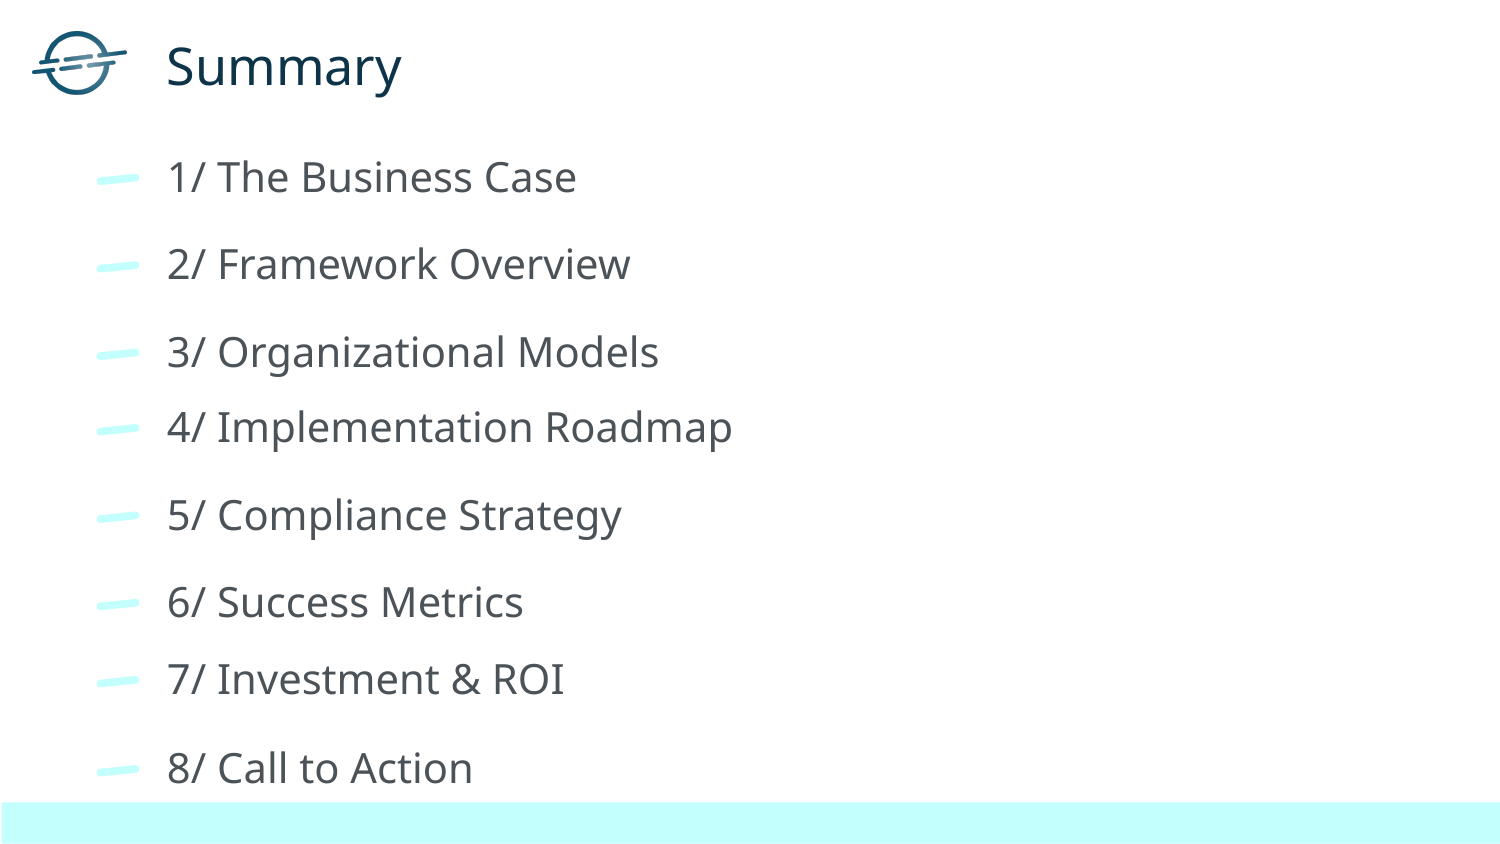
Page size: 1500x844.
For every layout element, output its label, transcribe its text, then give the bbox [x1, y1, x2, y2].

title 1/ The Business Case [151, 135, 1024, 223]
picture [32, 30, 128, 95]
text_box [96, 598, 140, 611]
text_box 7/ Investment & ROI [151, 638, 1024, 726]
text_box [96, 511, 140, 523]
text_box [96, 261, 140, 273]
text_box [96, 348, 140, 360]
text_box 6/ Success Metrics [151, 560, 1024, 638]
text_box 8/ Call to Action [151, 727, 1024, 815]
text_box [96, 765, 140, 777]
title Summary [151, 18, 1024, 106]
title 3/ Organizational Models [151, 310, 1024, 386]
text_box [96, 424, 140, 436]
title 2/ Framework Overview [151, 223, 1024, 310]
text_box [96, 173, 140, 186]
text_box 5/ Compliance Strategy [151, 473, 1024, 560]
text_box [1, 802, 1500, 844]
text_box [96, 676, 140, 688]
text_box 4/ Implementation Roadmap [151, 386, 1024, 473]
